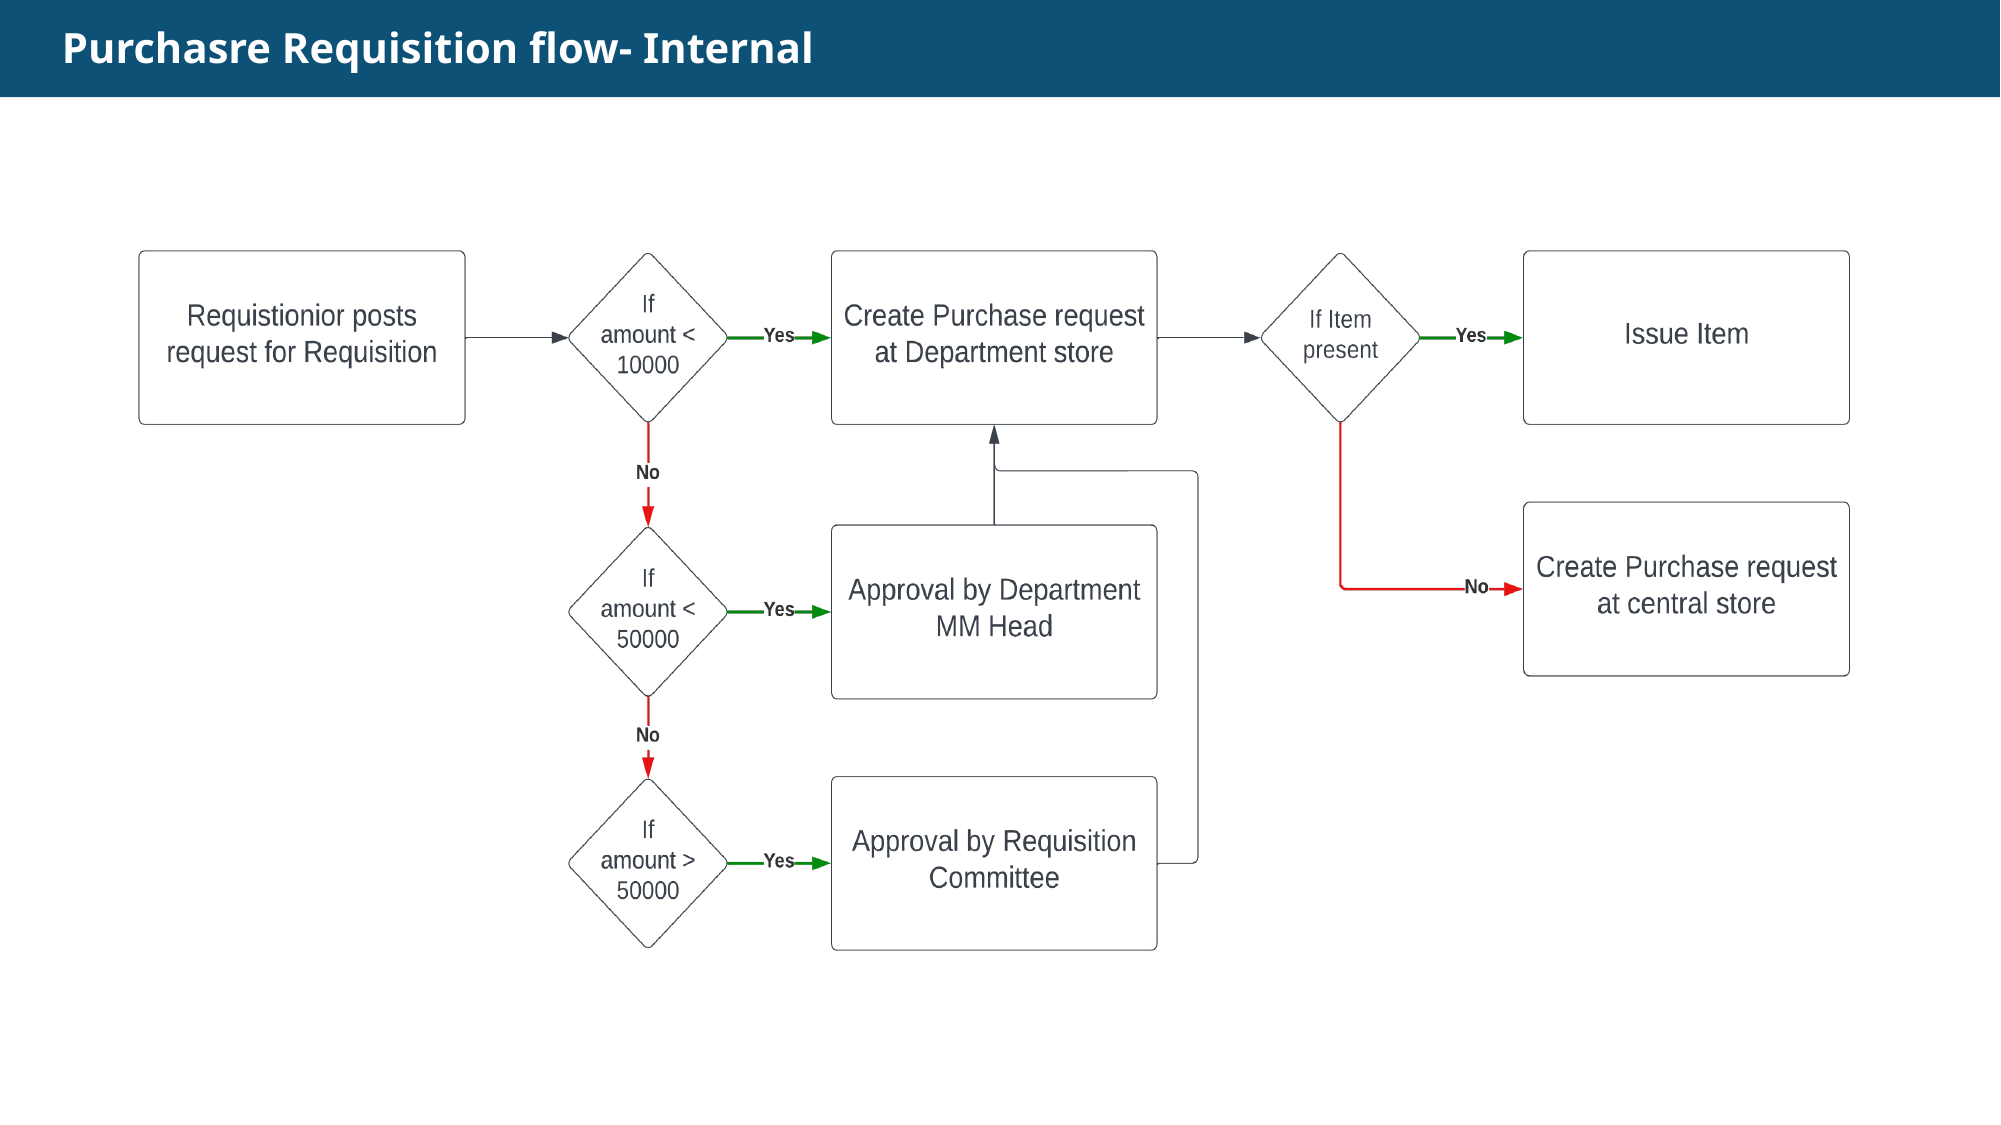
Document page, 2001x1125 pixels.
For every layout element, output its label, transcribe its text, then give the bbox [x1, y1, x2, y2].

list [98, 205, 1890, 996]
text_box Purchasre Requisition flow- Internal [47, 14, 1152, 80]
text_box [0, 0, 2000, 98]
